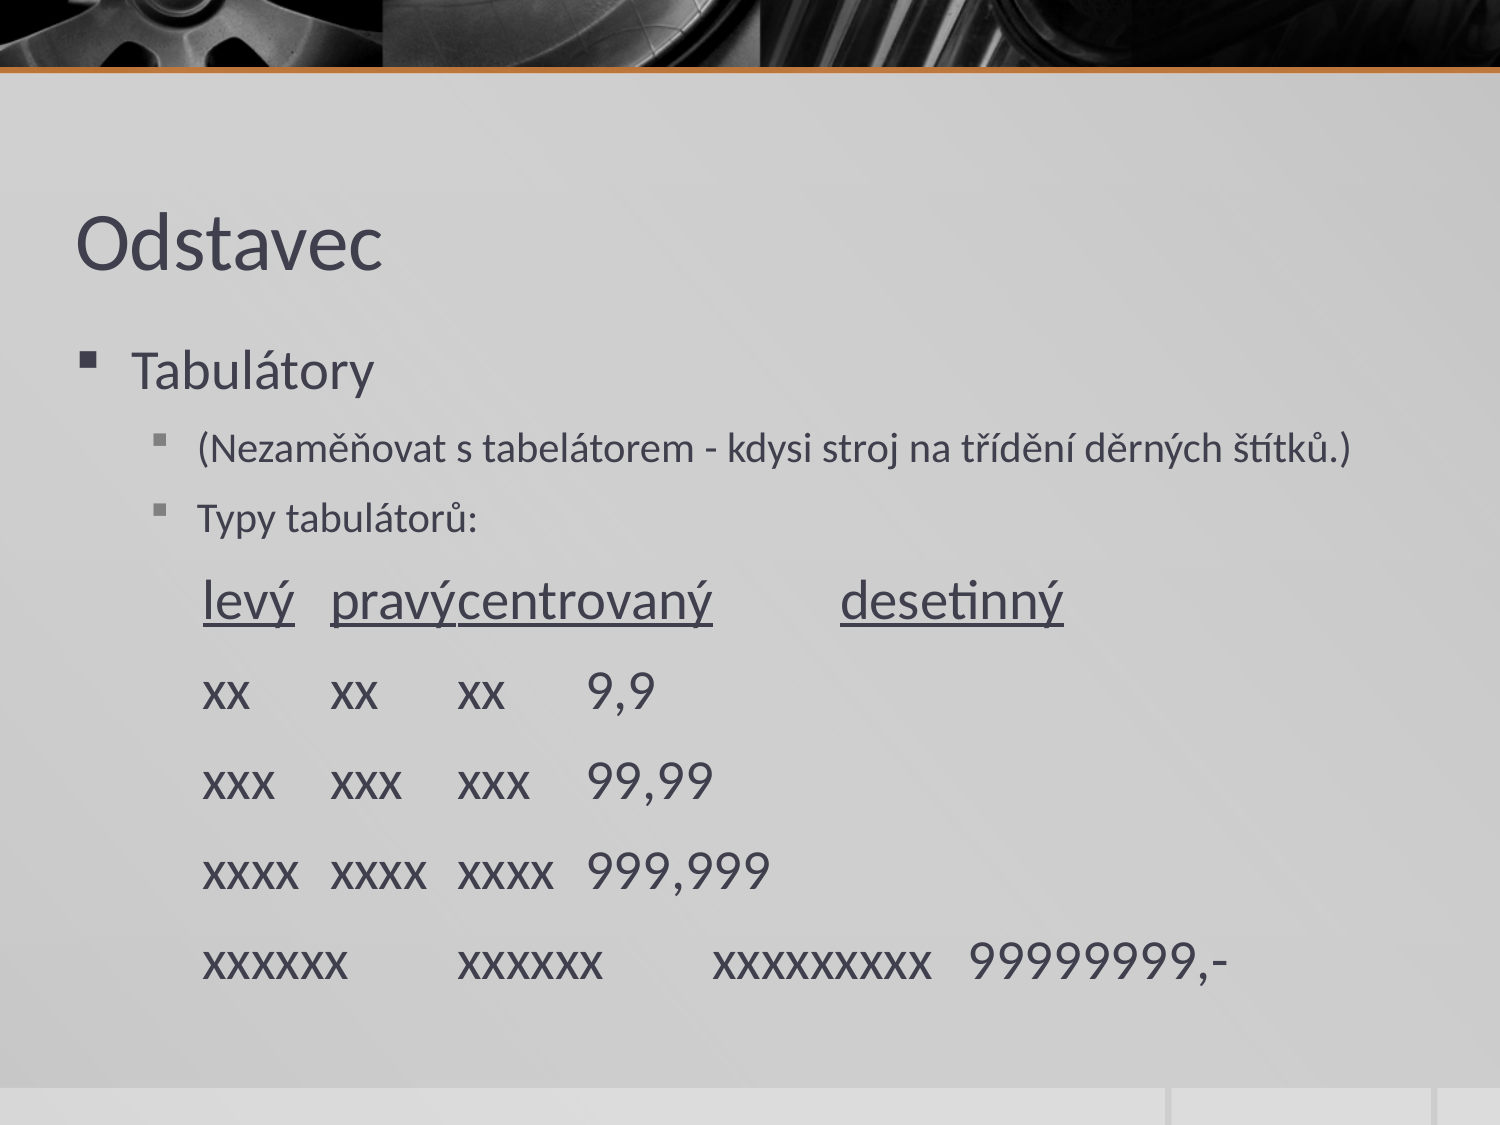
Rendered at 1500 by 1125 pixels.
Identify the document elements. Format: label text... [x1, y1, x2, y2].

title Odstavec [75, 162, 1425, 313]
picture [0, 0, 1500, 67]
list Tabulátory (Nezaměňovat s tabelátorem - kdysi stroj na třídění děrných štítků.) Typy tabulátorů: levý pravý centrovaný desetinný xx xx xx 9,9 xxx xxx xxx 99,99 xxxx xxxx xxxx 999,999 xxxxxx xxxxxx xxxxxxxxx 99999999,- [75, 324, 1425, 1005]
